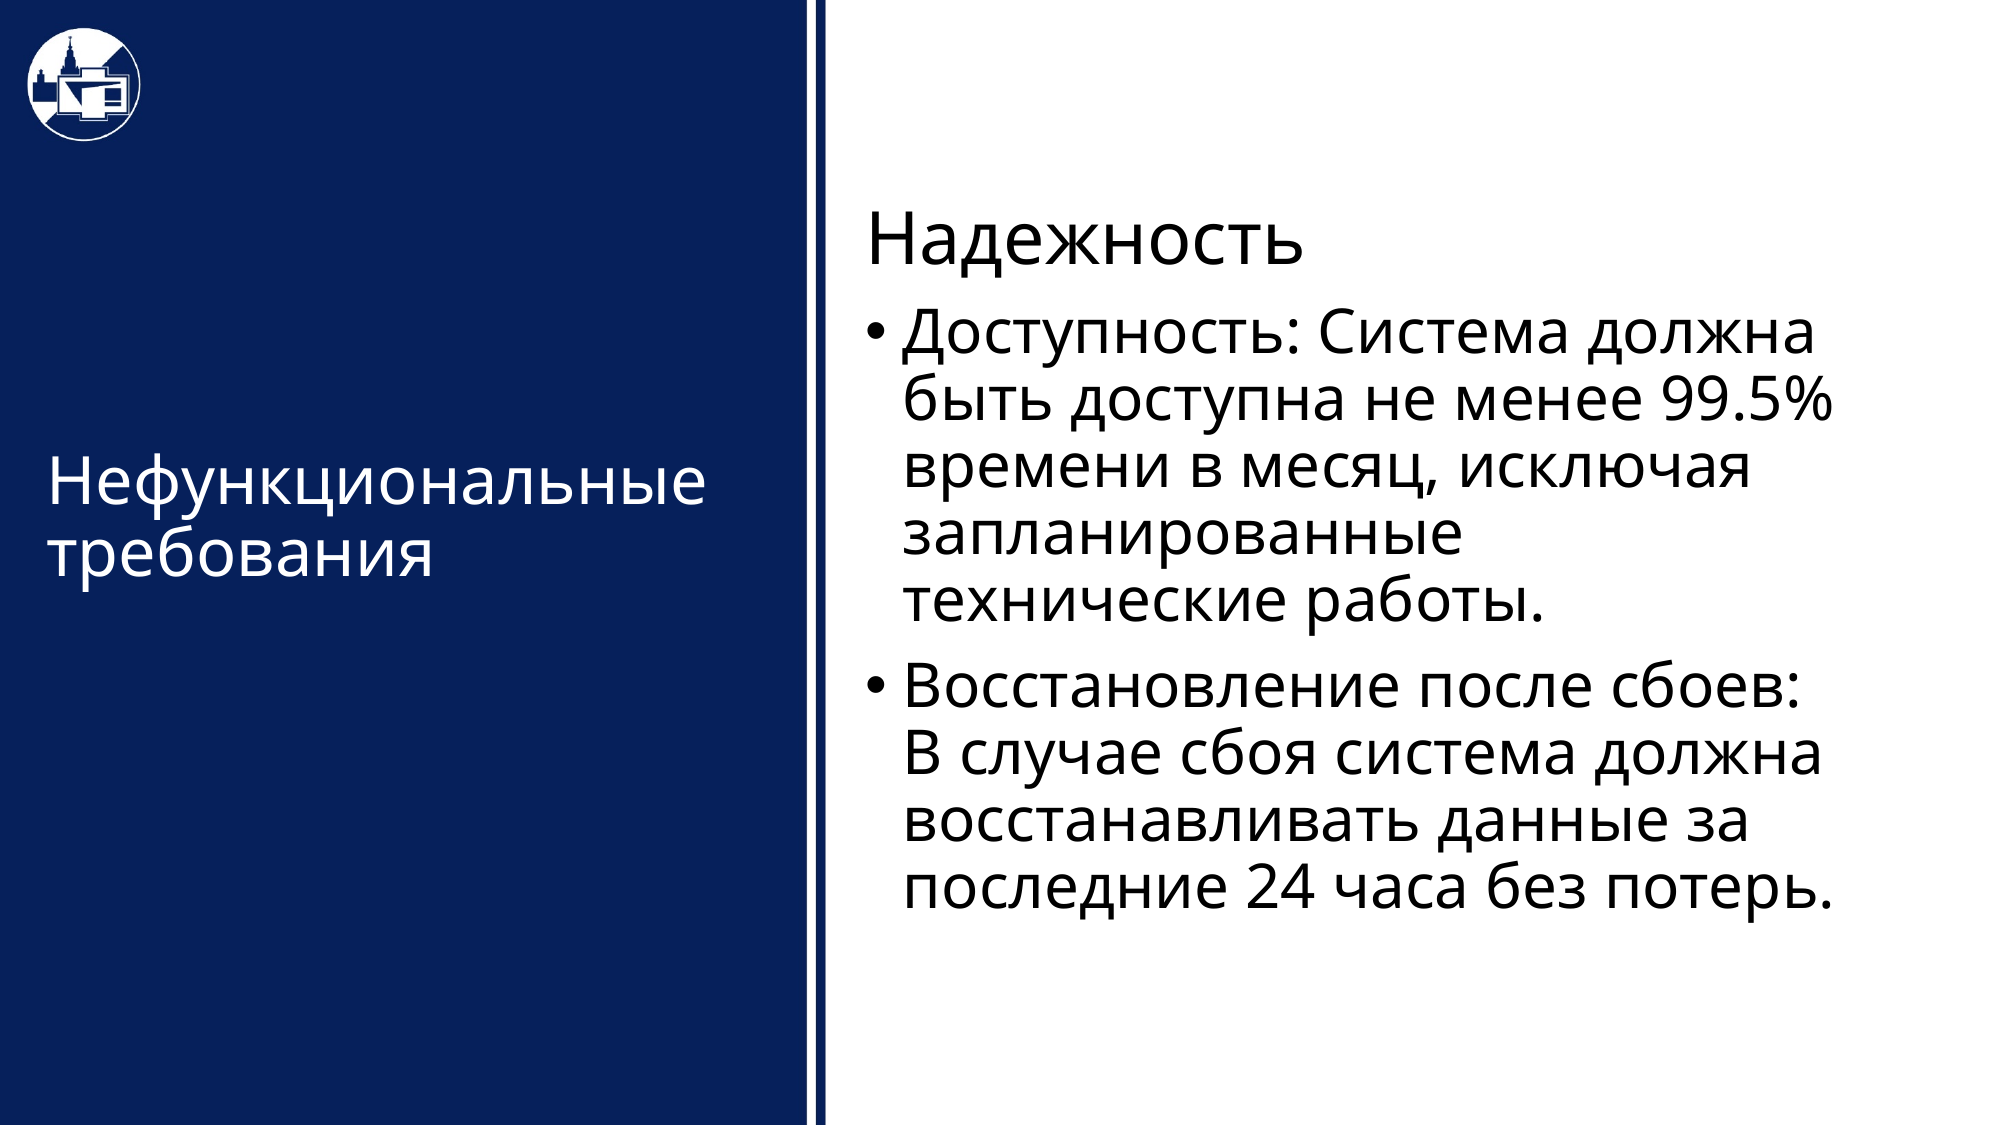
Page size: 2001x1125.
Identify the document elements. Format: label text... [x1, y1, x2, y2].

picture [0, 0, 2000, 1125]
title Нефункциональные требования [30, 389, 783, 648]
list Надежность Доступность: Система должна быть доступна не менее 99.5% времени в месяц, исключая запланированные технические работы. Восстановление после сбоев: В случае сбоя система должна восстанавливать данные за последние 24 часа без потерь. [850, 161, 1863, 962]
